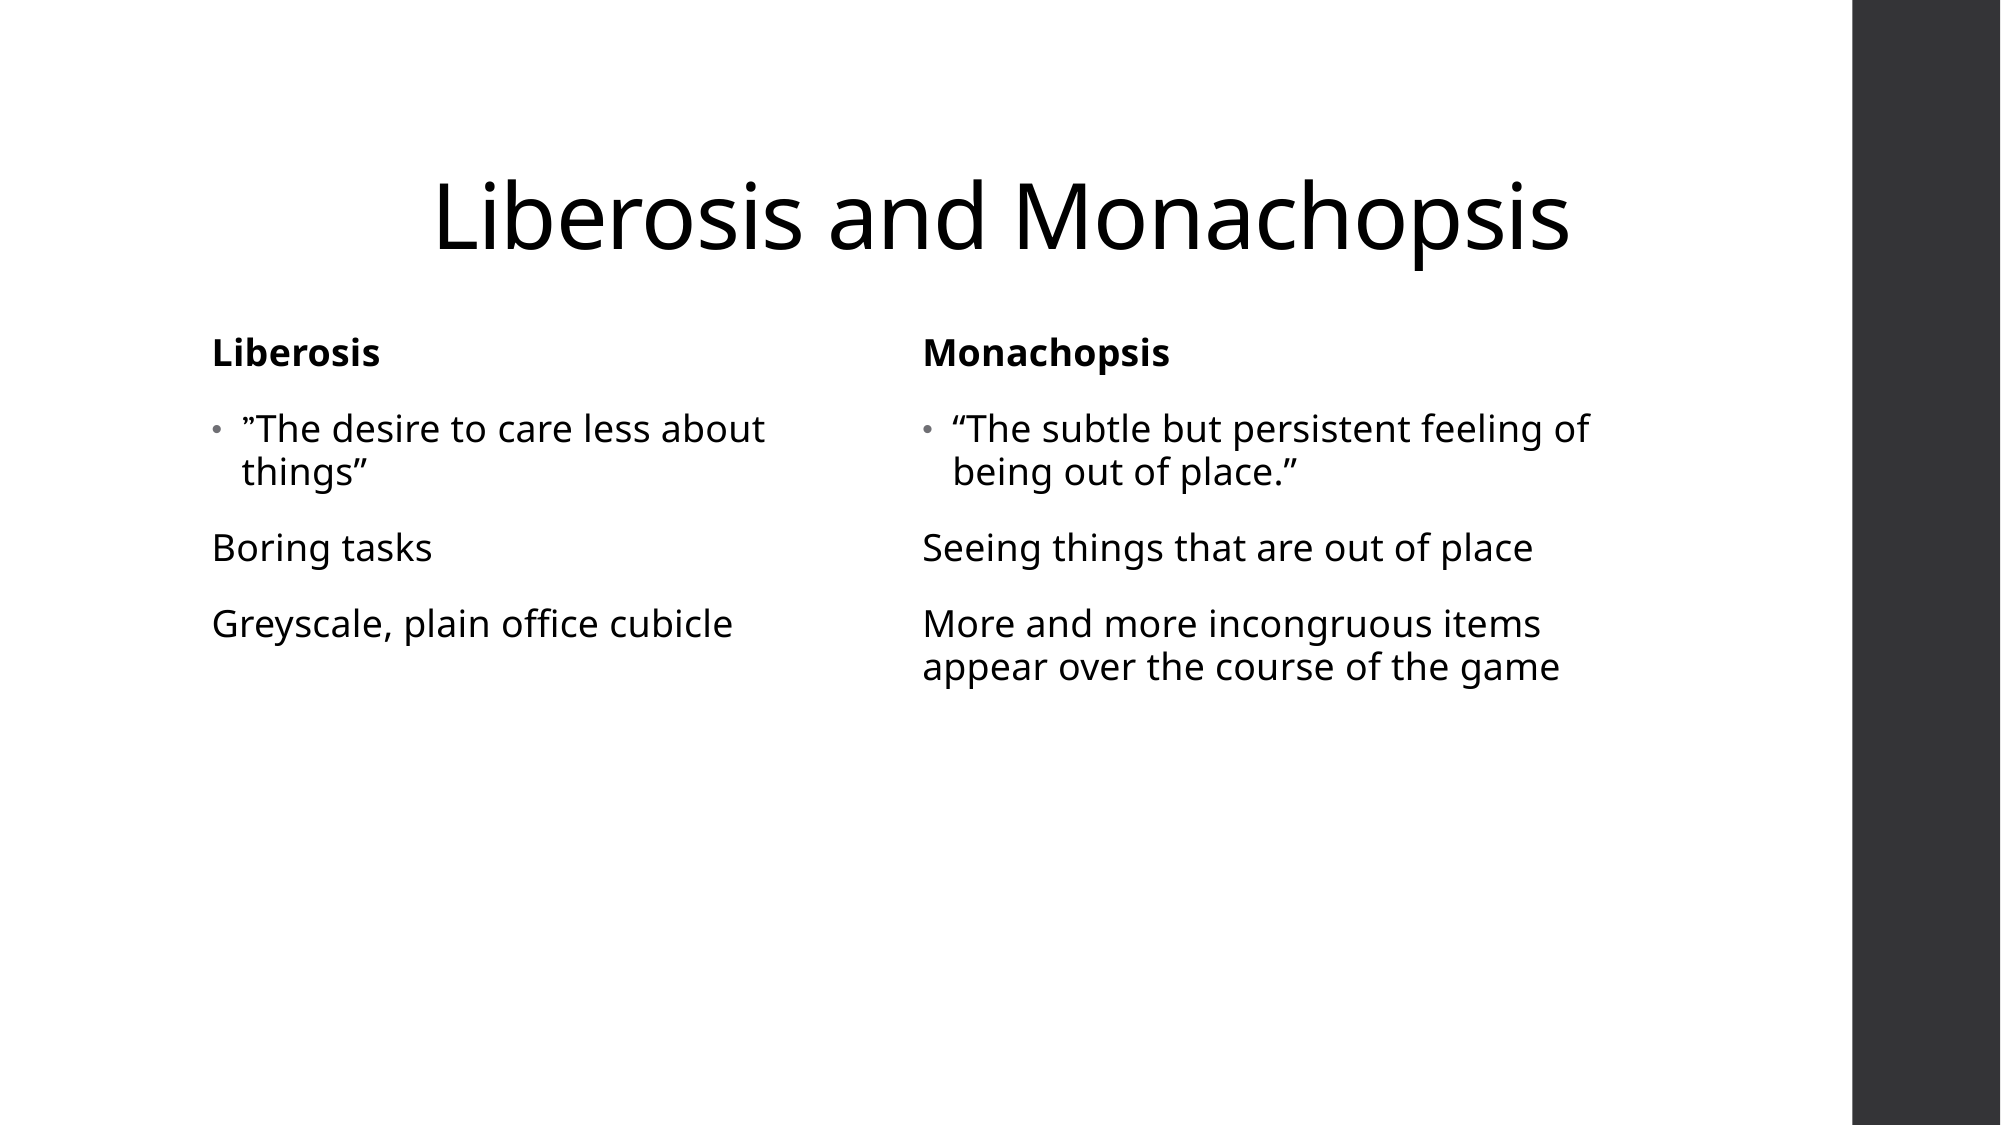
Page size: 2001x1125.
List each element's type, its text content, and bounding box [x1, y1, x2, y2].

list Liberosis ”The desire to care less about things” Boring tasks Greyscale, plain office cubicle [196, 324, 907, 1039]
title Liberosis and Monachopsis [206, 60, 1797, 278]
text_box Monachopsis “The subtle but persistent feeling of being out of place.” Seeing things that are out of place More and more incongruous items appear over the course of the game [907, 324, 1642, 1039]
